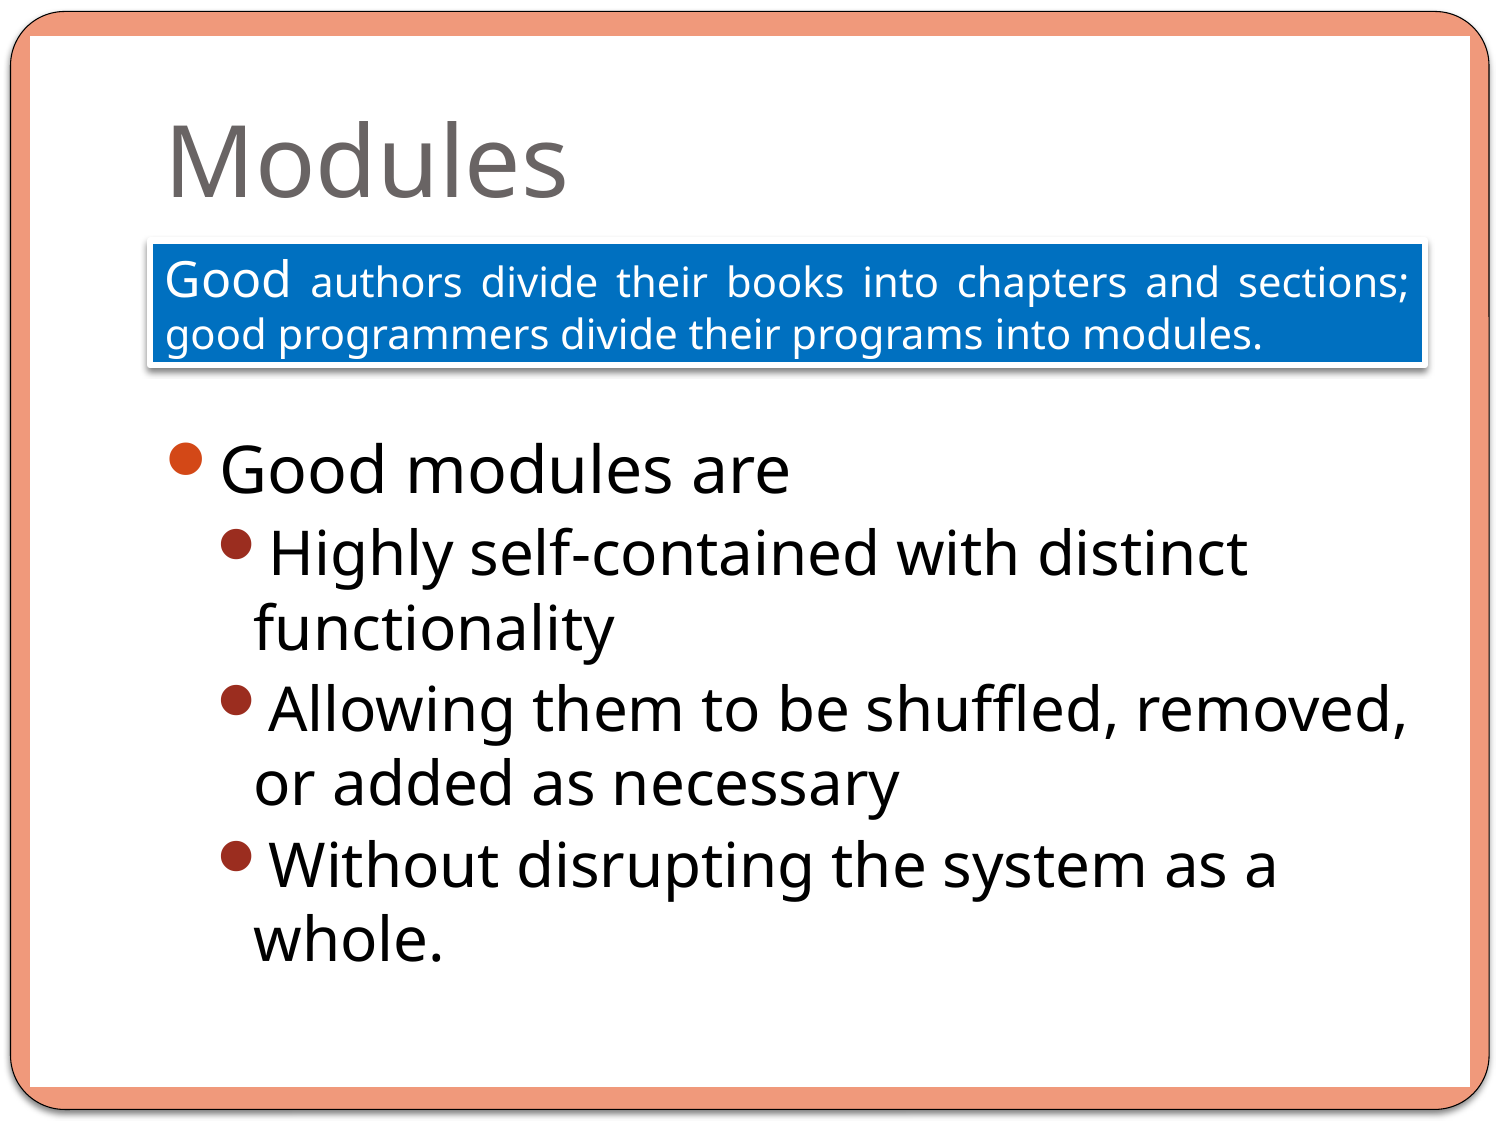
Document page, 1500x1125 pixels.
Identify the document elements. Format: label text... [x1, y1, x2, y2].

picture [12, 12, 1488, 1108]
list Good modules are Highly self-contained with distinct functionality Allowing them to be shuffled, removed, or added as necessary Without disrupting the system as a whole. [150, 378, 1425, 988]
title Modules [150, 45, 1425, 233]
text_box Good authors divide their books into chapters and sections; good programmers divide their programs into modules. [147, 237, 1428, 368]
